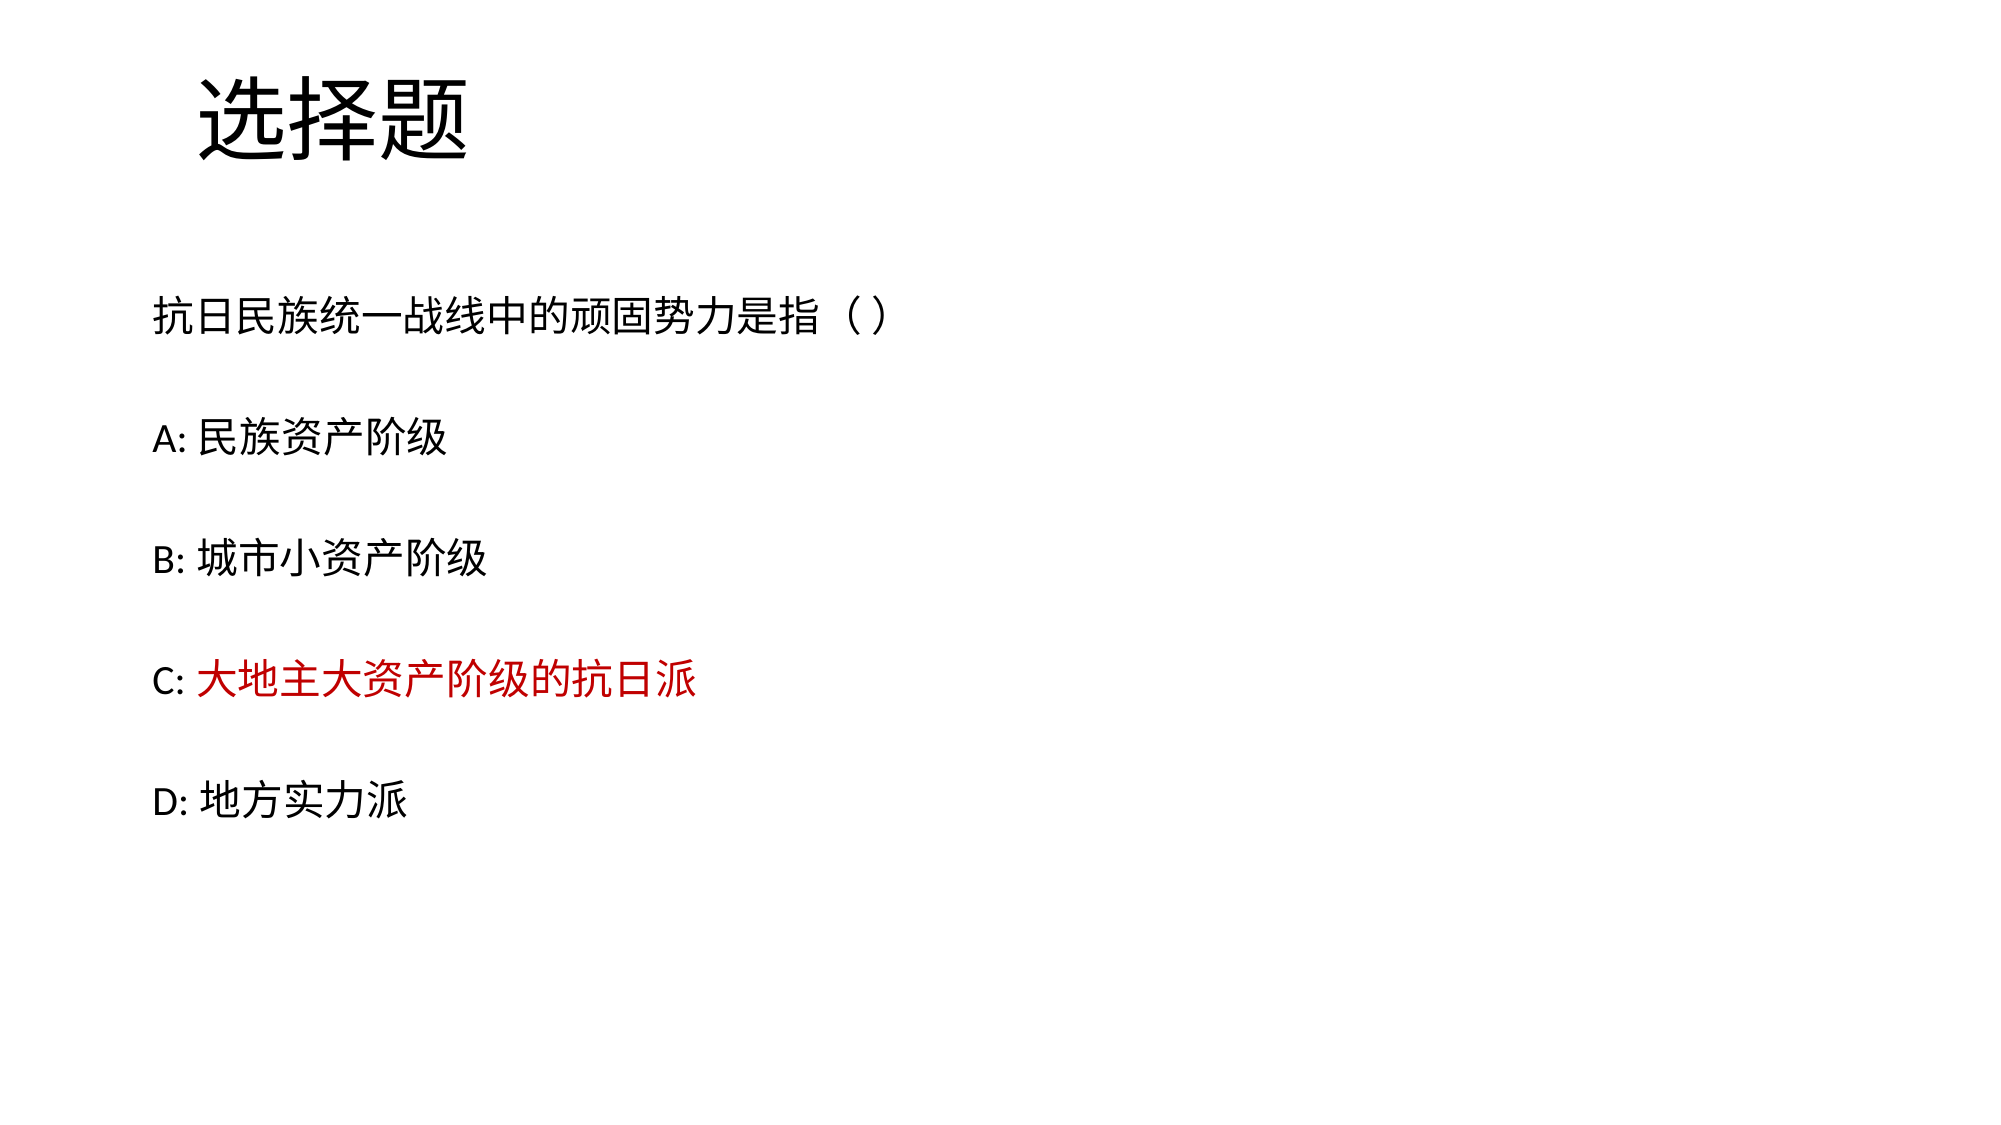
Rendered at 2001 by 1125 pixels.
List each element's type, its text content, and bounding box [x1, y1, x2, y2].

title 选择题 [137, 14, 1863, 232]
list 抗日民族统一战线中的顽固势力是指（ ） A:民族资产阶级 B:城市小资产阶级 C:大地主大资产阶级的抗日派 D:地方实力派 [137, 232, 2000, 1079]
